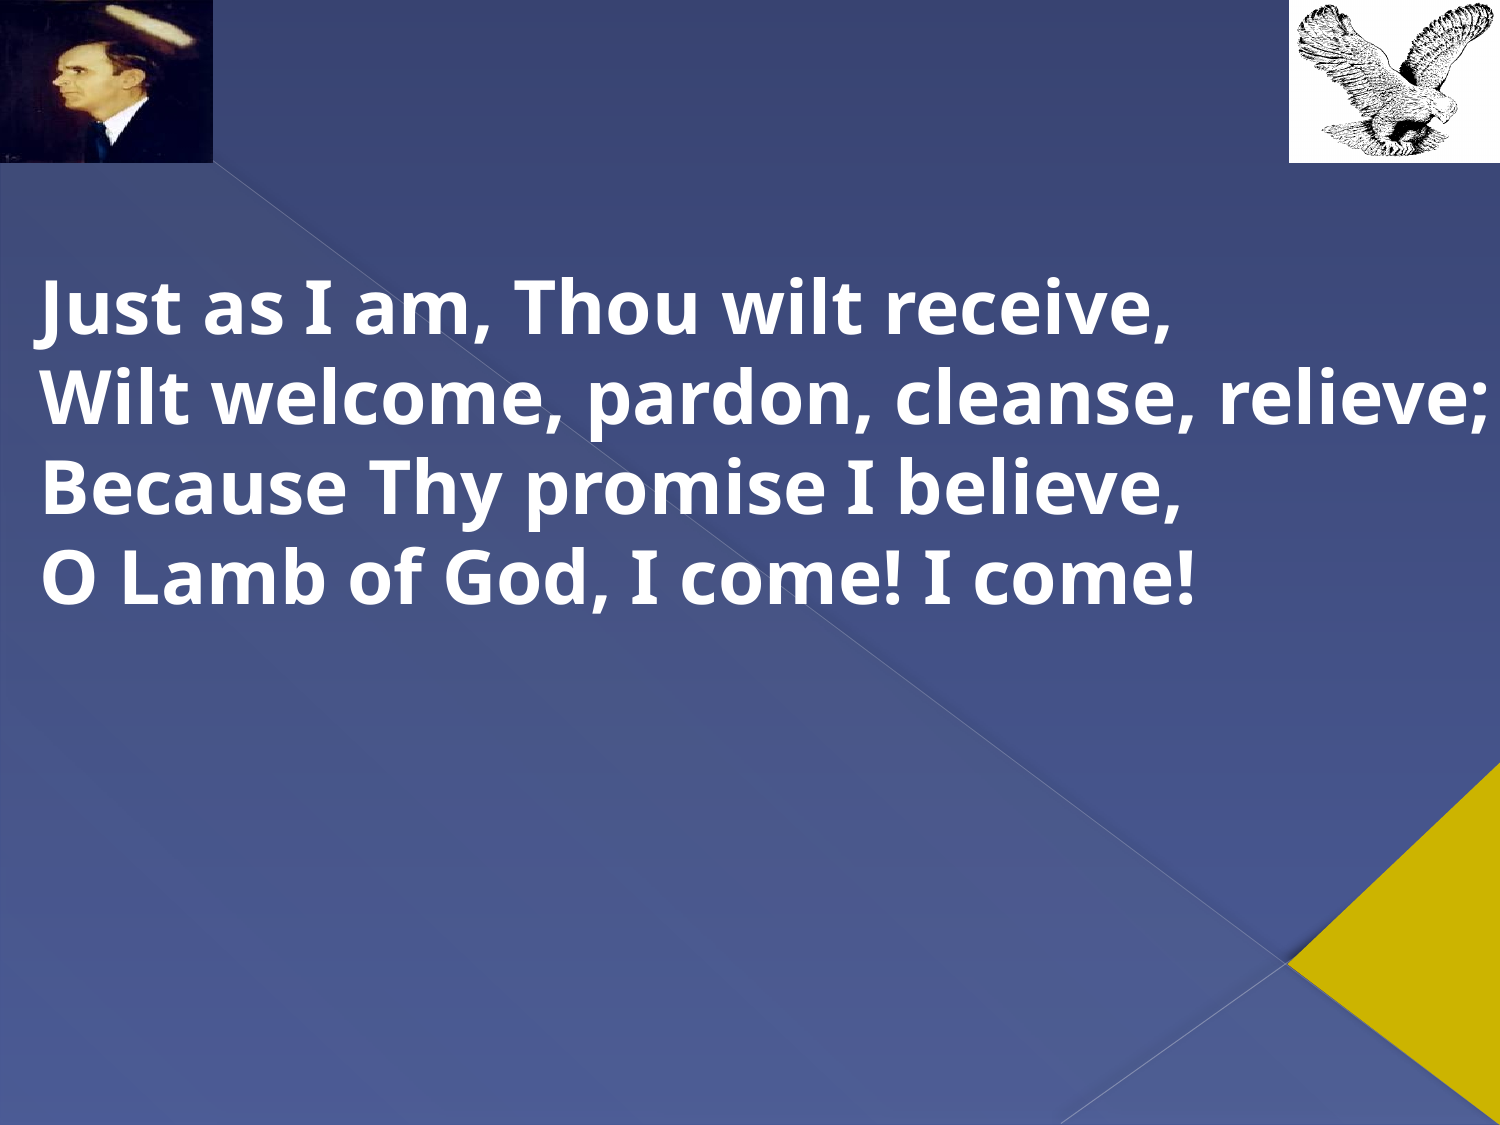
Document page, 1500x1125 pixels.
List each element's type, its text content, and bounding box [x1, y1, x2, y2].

text_box Just as I am, Thou wilt receive, Wilt welcome, pardon, cleanse, relieve; Because Thy promise I believe, O Lamb of God, I come! I come! [24, 162, 1500, 628]
picture [1288, 0, 1500, 163]
picture [0, 0, 213, 163]
text_box [1285, 760, 1500, 1125]
